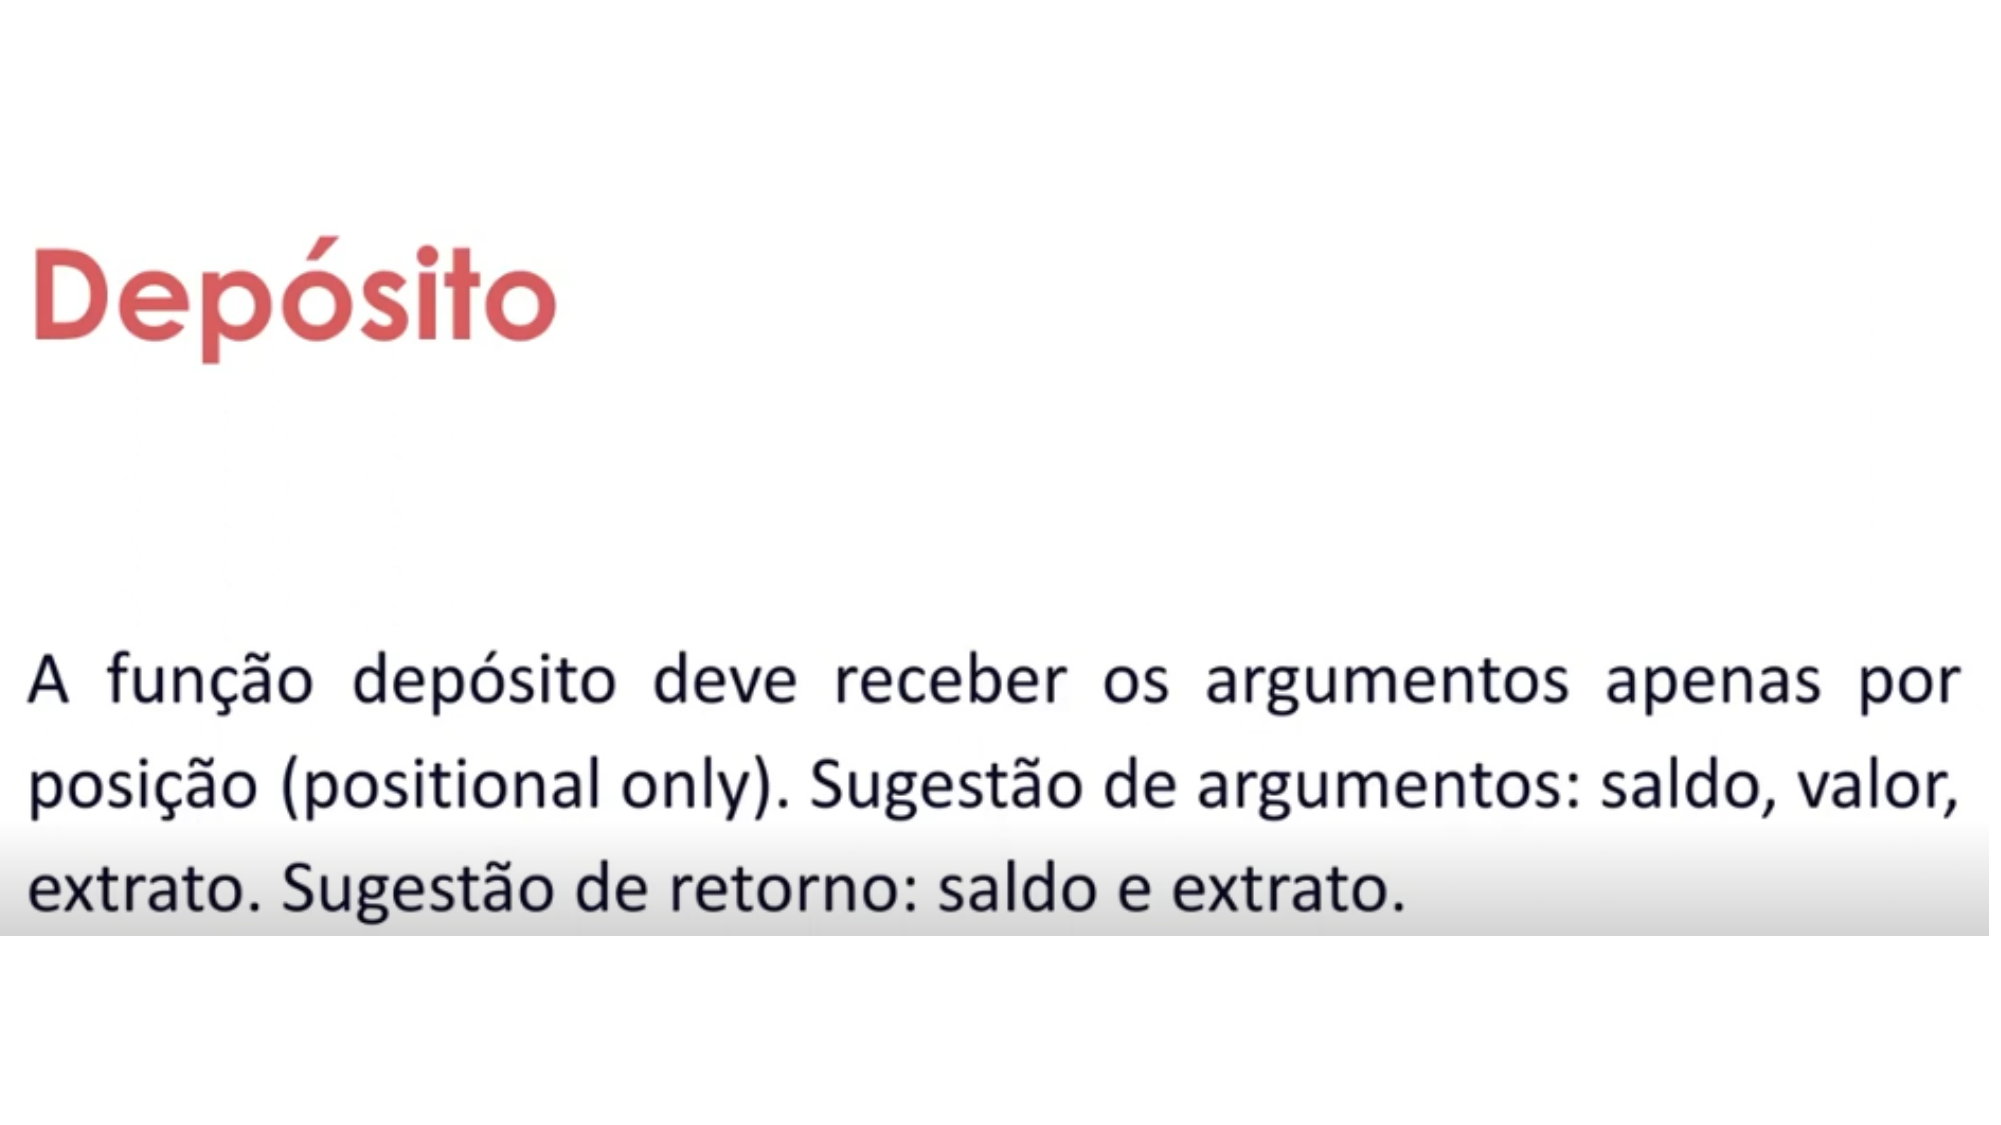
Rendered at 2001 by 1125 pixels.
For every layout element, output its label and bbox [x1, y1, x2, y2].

picture [0, 185, 1989, 936]
